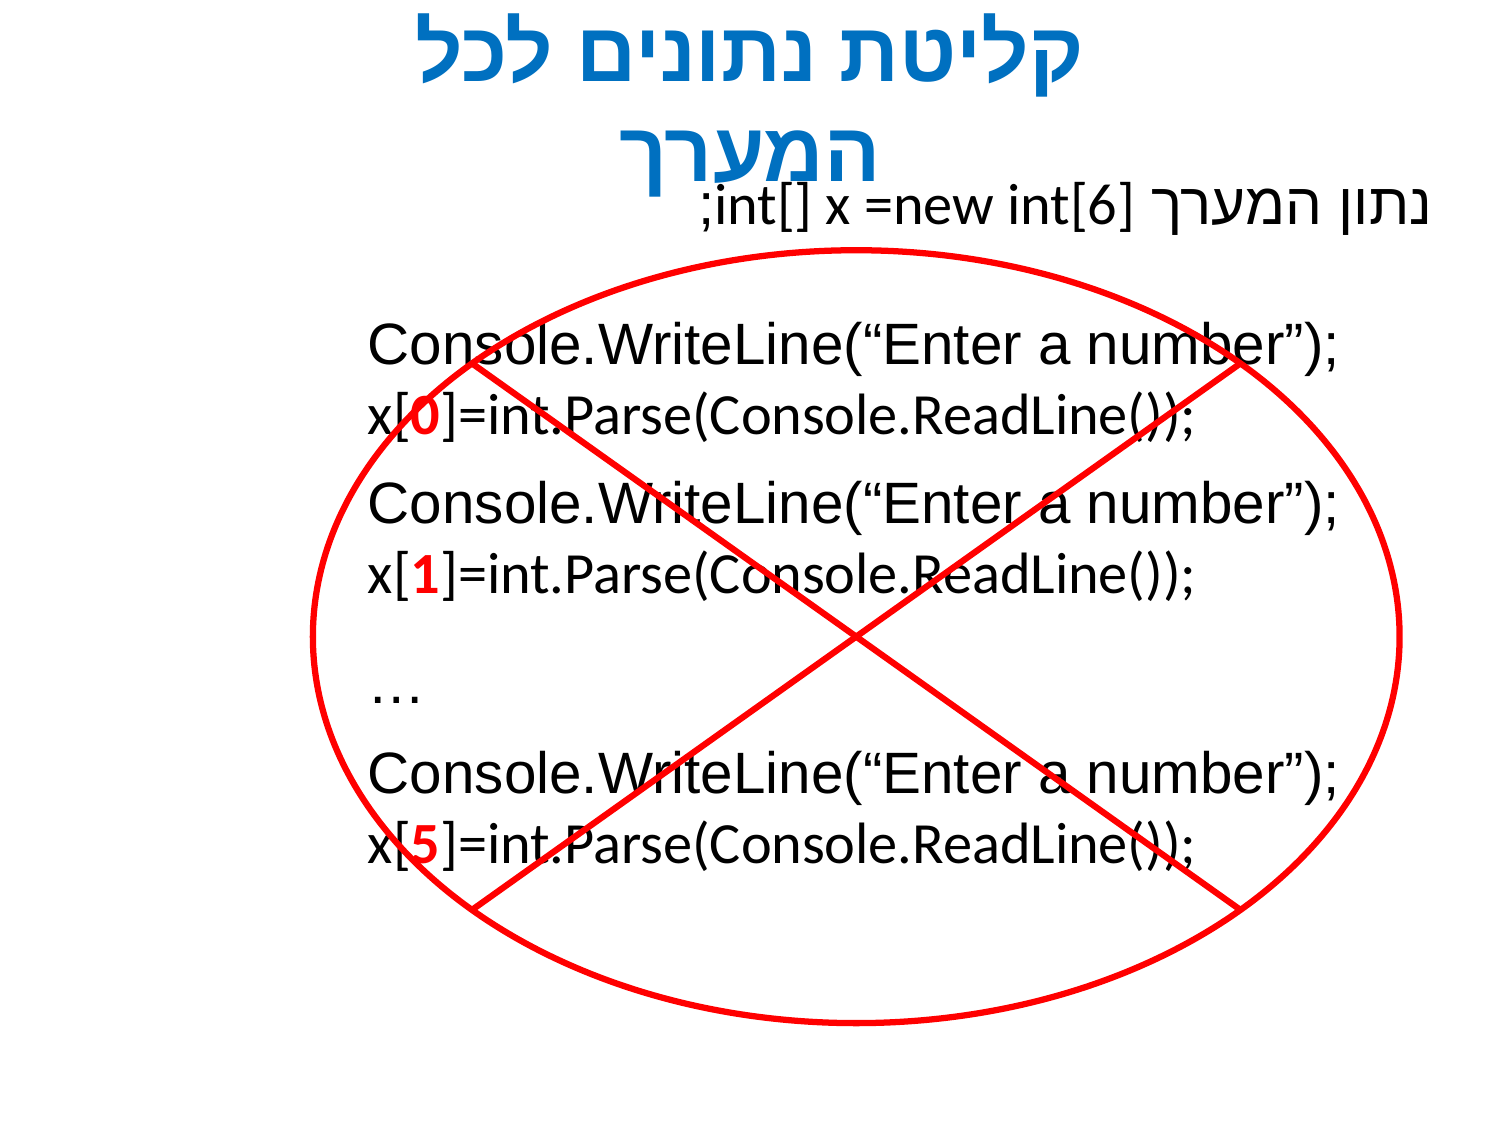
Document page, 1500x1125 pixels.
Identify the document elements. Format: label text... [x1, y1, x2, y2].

text_box קליטת נתונים לכל המערך [276, 0, 1224, 158]
text_box [310, 248, 1402, 1026]
text_box נתון המערך int[] x =new int[6]; Console.WriteLine(“Enter a number”); x[0]=int.Parse(Console.ReadLine()); Console.WriteLine(“Enter a number”); x[1]=int.Parse(Console.ReadLine()); … Console.WriteLine(“Enter a number”); x[5]=int.Parse(Console.ReadLine()); [53, 158, 1447, 883]
